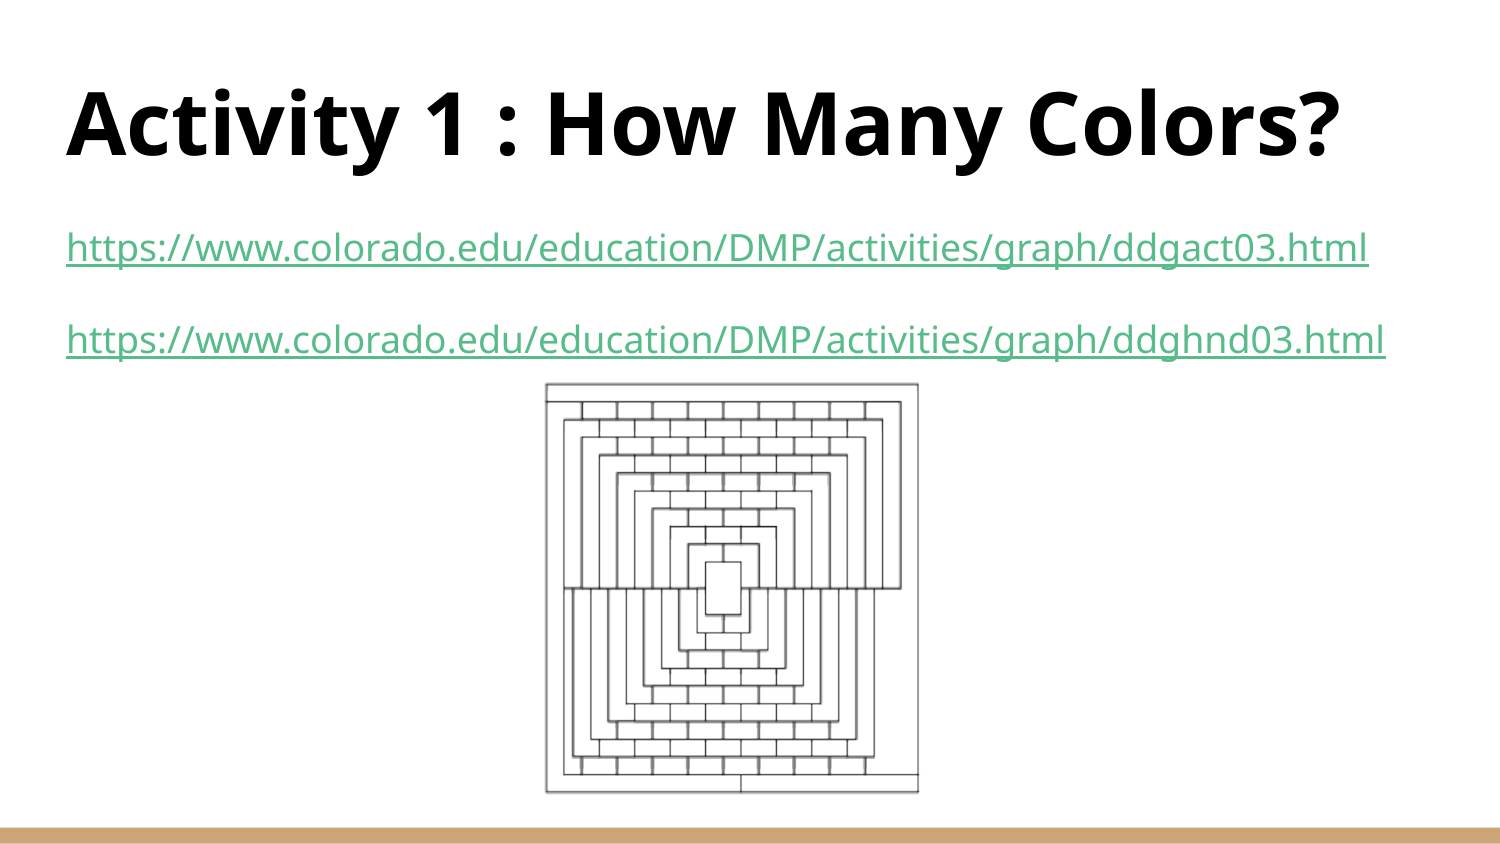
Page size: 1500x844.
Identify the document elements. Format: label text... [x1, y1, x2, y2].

list https://www.colorado.edu/education/DMP/activities/graph/ddgact03.html https://www.colorado.edu/education/DMP/activities/graph/ddghnd03.html [51, 200, 1449, 752]
title Activity 1 : How Many Colors? [51, 51, 1449, 189]
picture [528, 364, 934, 814]
